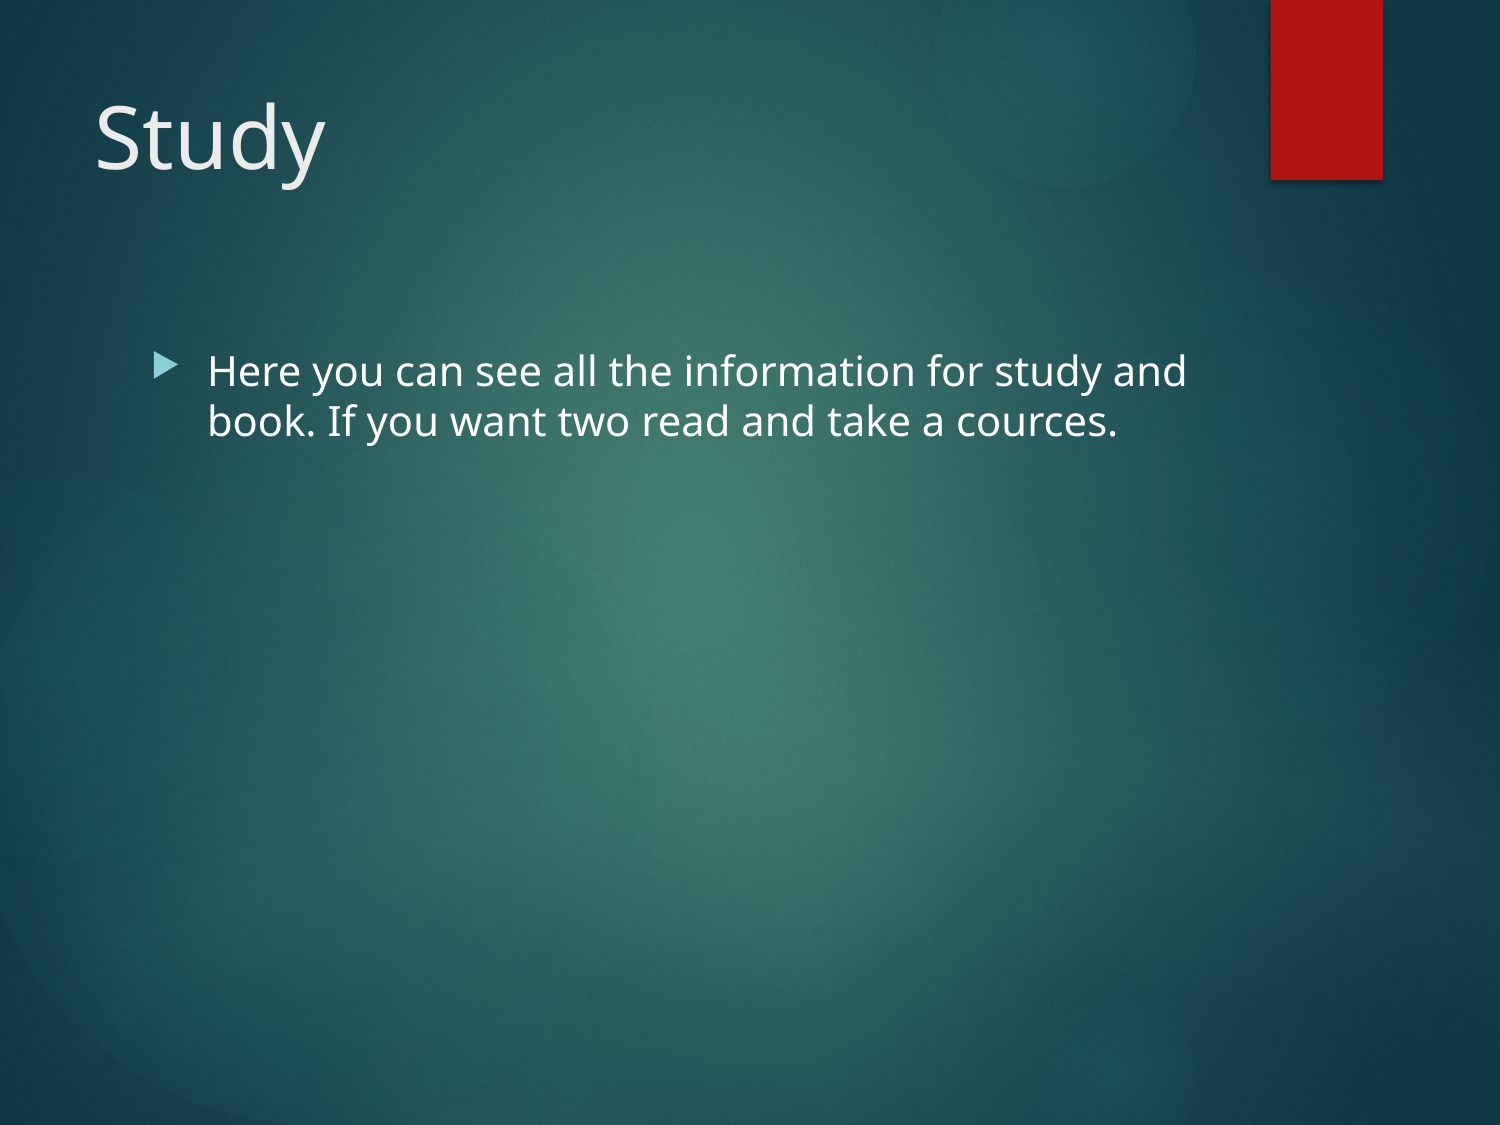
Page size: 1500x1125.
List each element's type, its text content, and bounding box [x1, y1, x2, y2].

title Study [79, 74, 1237, 304]
list Here you can see all the information for study and book. If you want two read and take a cources. [135, 336, 1237, 1025]
